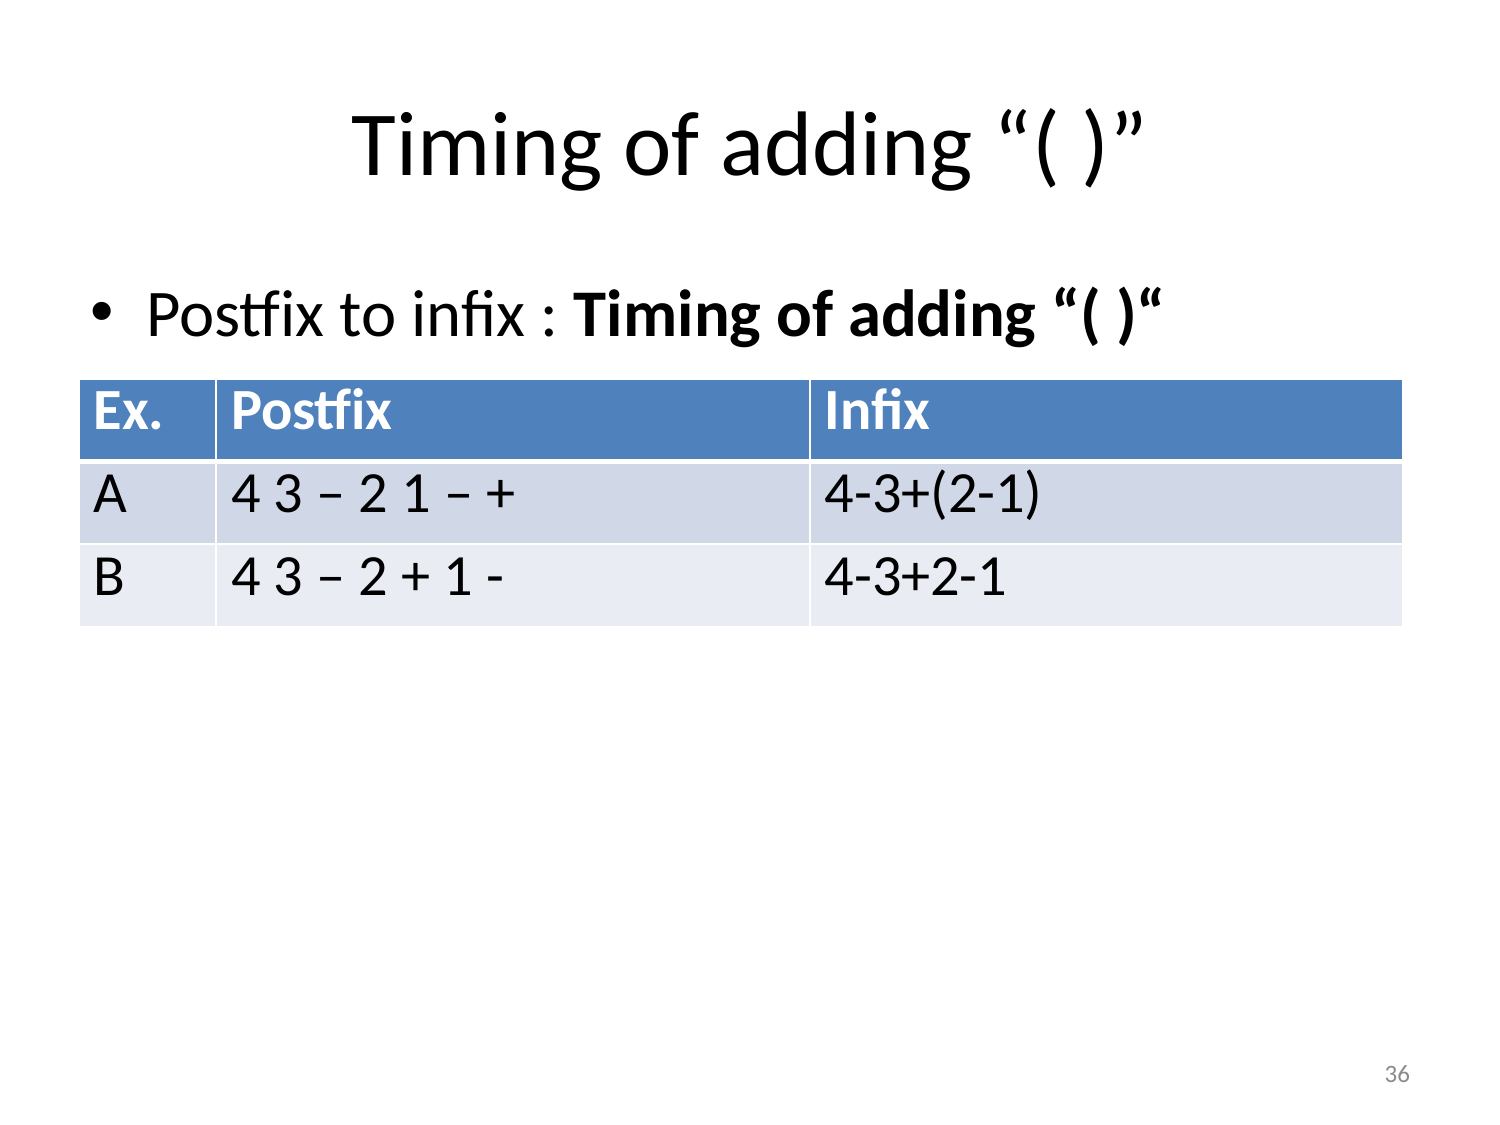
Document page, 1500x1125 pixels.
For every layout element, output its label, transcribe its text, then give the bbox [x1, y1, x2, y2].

table_cell A [80, 464, 215, 543]
table_cell B [80, 545, 215, 626]
table_header Ex. [80, 380, 215, 459]
table_cell 4 3 – 2 1 – + [217, 464, 809, 543]
table_cell 4-3+2-1 [811, 545, 1402, 626]
slide_number 36 [1074, 1042, 1425, 1103]
list Postfix to infix : Timing of adding “( )“ [75, 262, 1425, 1005]
table_cell 4-3+(2-1) [811, 464, 1402, 543]
table_header Postfix [217, 380, 809, 459]
title Timing of adding “( )” [75, 45, 1425, 233]
table_cell 4 3 – 2 + 1 - [217, 545, 809, 626]
table_header Infix [811, 380, 1402, 459]
